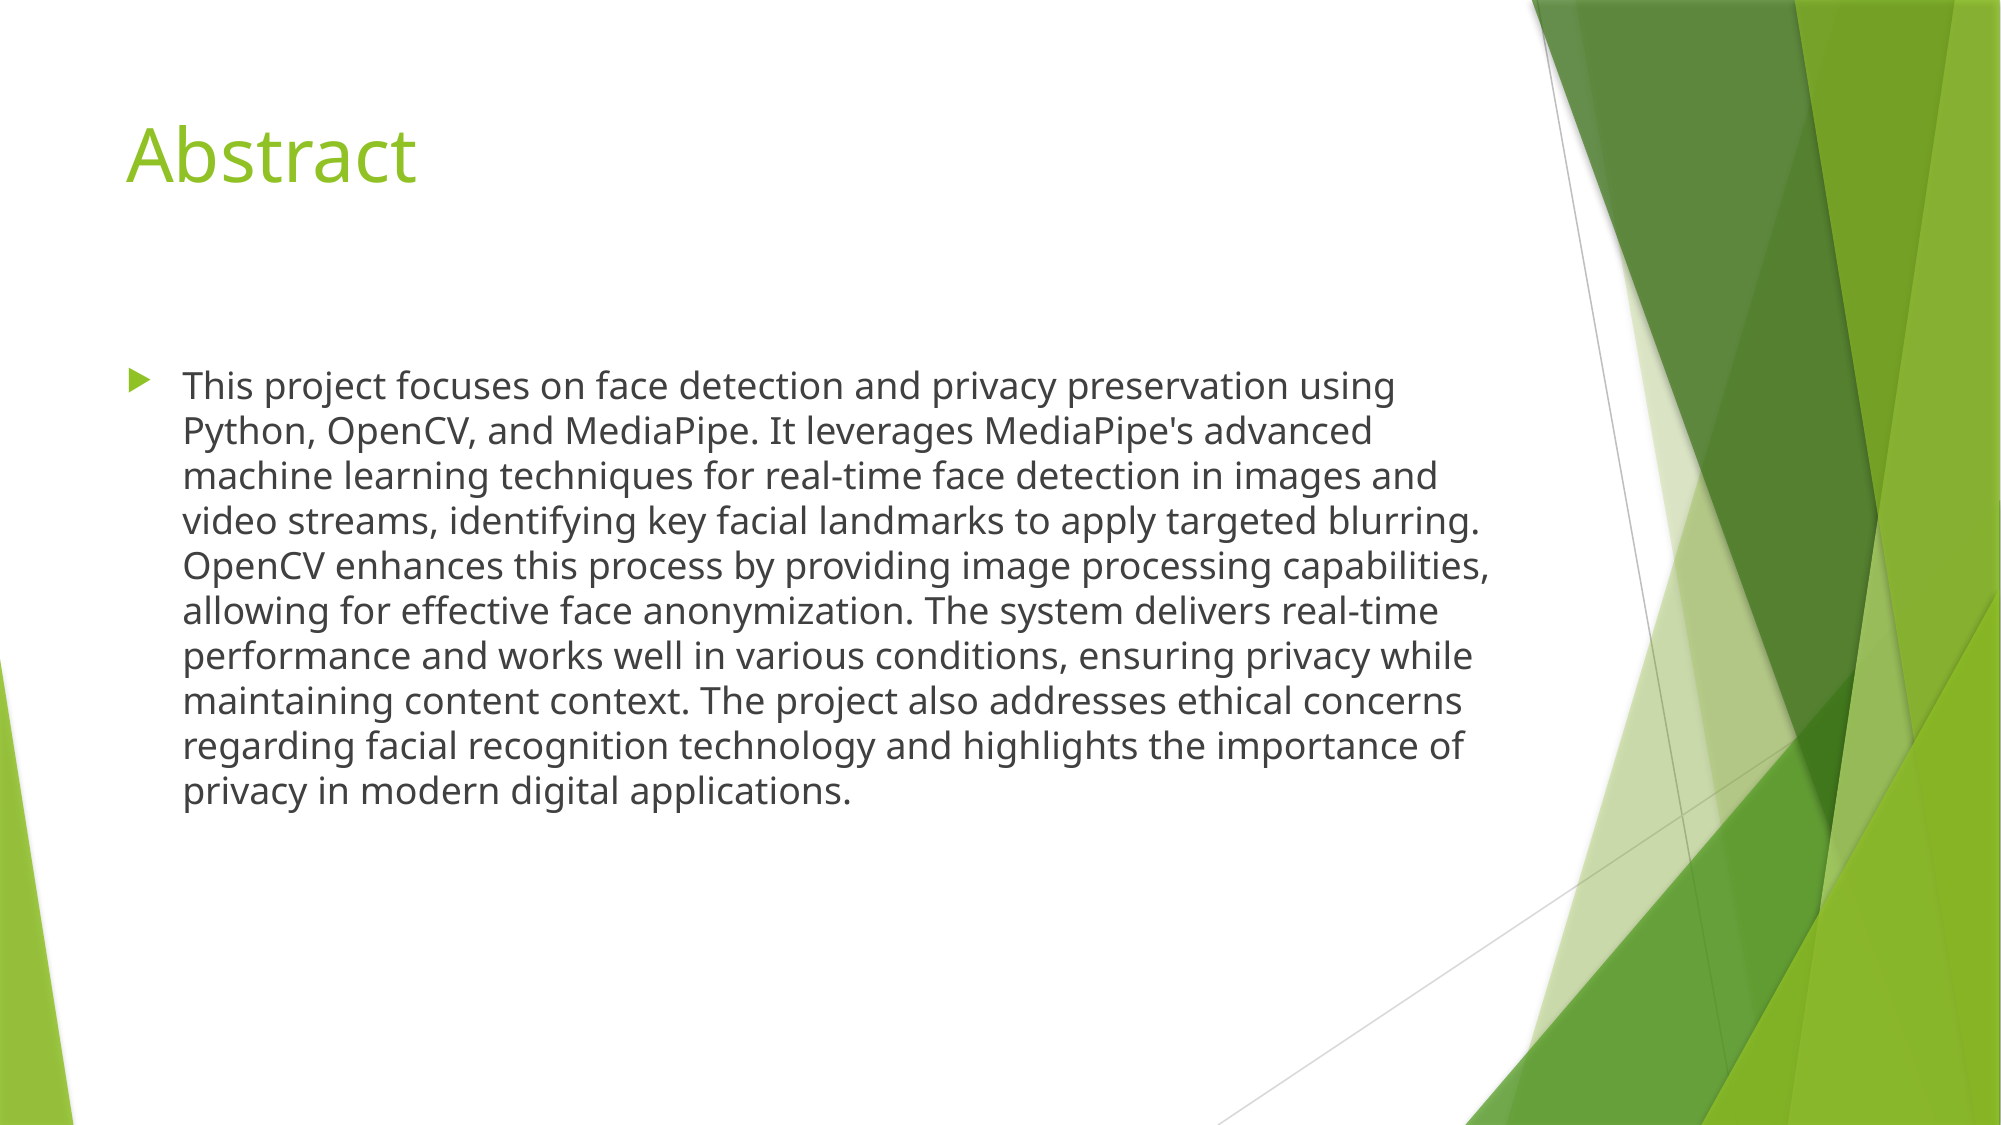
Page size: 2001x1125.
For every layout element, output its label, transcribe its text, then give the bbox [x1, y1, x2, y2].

list This project focuses on face detection and privacy preservation using Python, OpenCV, and MediaPipe. It leverages MediaPipe's advanced machine learning techniques for real-time face detection in images and video streams, identifying key facial landmarks to apply targeted blurring. OpenCV enhances this process by providing image processing capabilities, allowing for effective face anonymization. The system delivers real-time performance and works well in various conditions, ensuring privacy while maintaining content context. The project also addresses ethical concerns regarding facial recognition technology and highlights the importance of privacy in modern digital applications. [111, 354, 1522, 992]
title Abstract [111, 99, 1522, 317]
